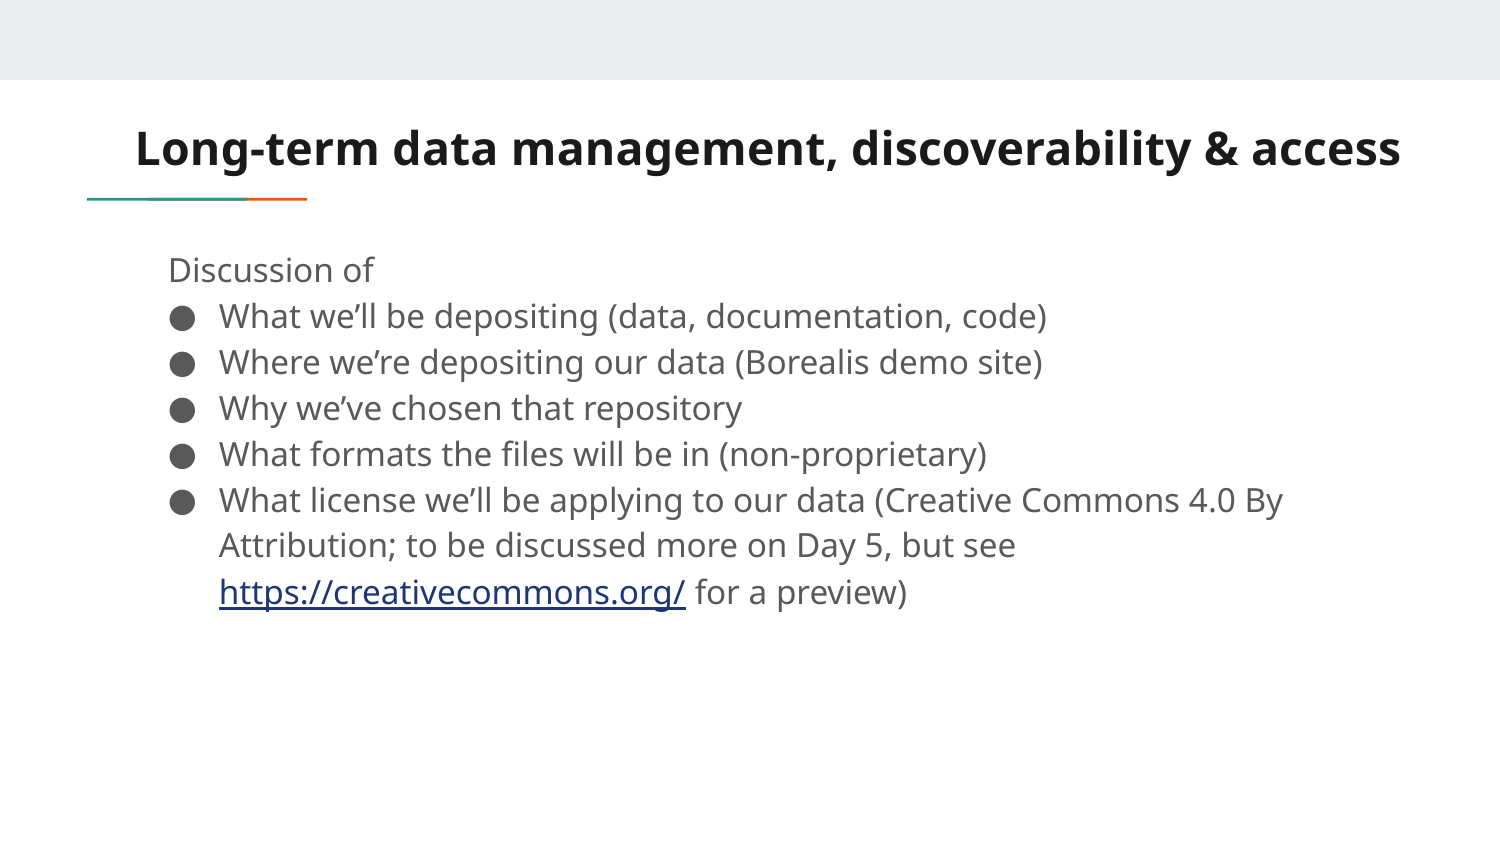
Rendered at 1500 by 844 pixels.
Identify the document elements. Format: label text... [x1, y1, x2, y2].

title Long-term data management, discoverability & access [119, 103, 1423, 192]
list Discussion of What we’ll be depositing (data, documentation, code) Where we’re depositing our data (Borealis demo site) Why we’ve chosen that repository What formats the files will be in (non-proprietary) What license we’ll be applying to our data (Creative Commons 4.0 By Attribution; to be discussed more on Day 5, but see https://creativecommons.org/ for a preview) [128, 228, 1391, 676]
